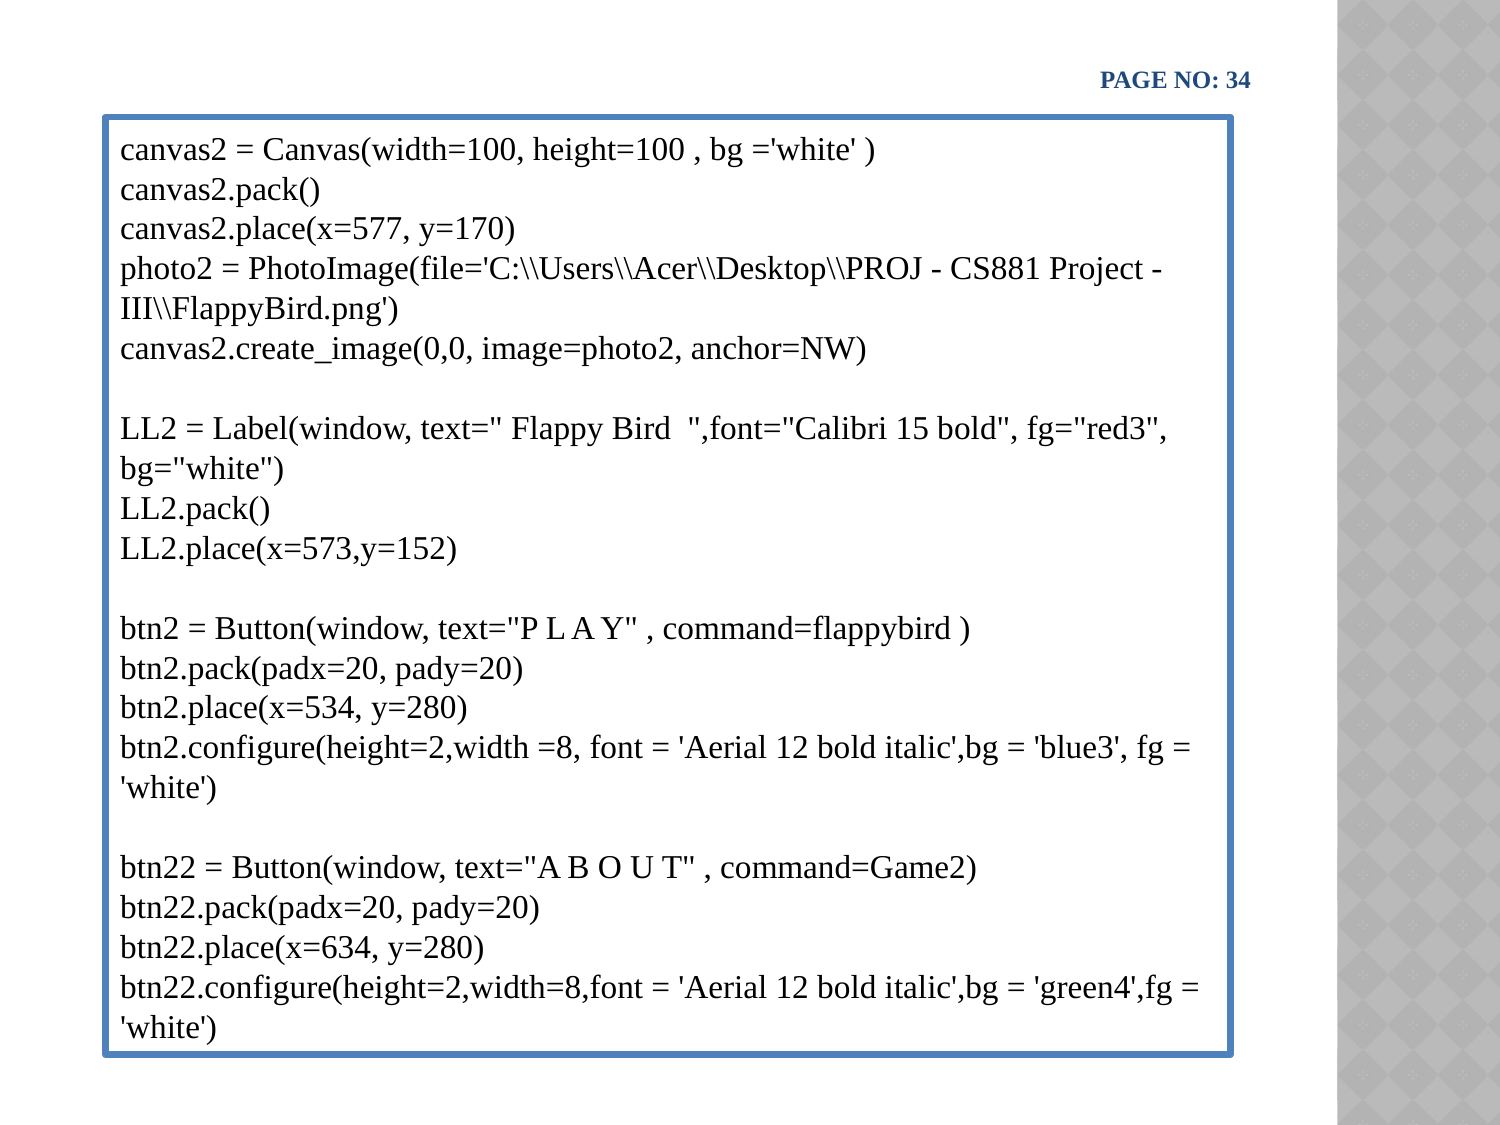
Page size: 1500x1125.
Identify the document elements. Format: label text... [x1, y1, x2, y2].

text_box PAGE NO: 34 [1089, 46, 1251, 94]
text_box canvas2 = Canvas(width=100, height=100 , bg ='white' ) canvas2.pack() canvas2.place(x=577, y=170) photo2 = PhotoImage(file='C:\\Users\\Acer\\Desktop\\PROJ - CS881 Project - III\\FlappyBird.png') canvas2.create_image(0,0, image=photo2, anchor=NW) LL2 = Label(window, text=" Flappy Bird ",font="Calibri 15 bold", fg="red3", bg="white") LL2.pack() LL2.place(x=573,y=152) btn2 = Button(window, text="P L A Y" , command=flappybird ) btn2.pack(padx=20, pady=20) btn2.place(x=534, y=280) btn2.configure(height=2,width =8, font = 'Aerial 12 bold italic',bg = 'blue3', fg = 'white') btn22 = Button(window, text="A B O U T" , command=Game2) btn22.pack(padx=20, pady=20) btn22.place(x=634, y=280) btn22.configure(height=2,width=8,font = 'Aerial 12 bold italic',bg = 'green4',fg = 'white') [102, 114, 1234, 1058]
